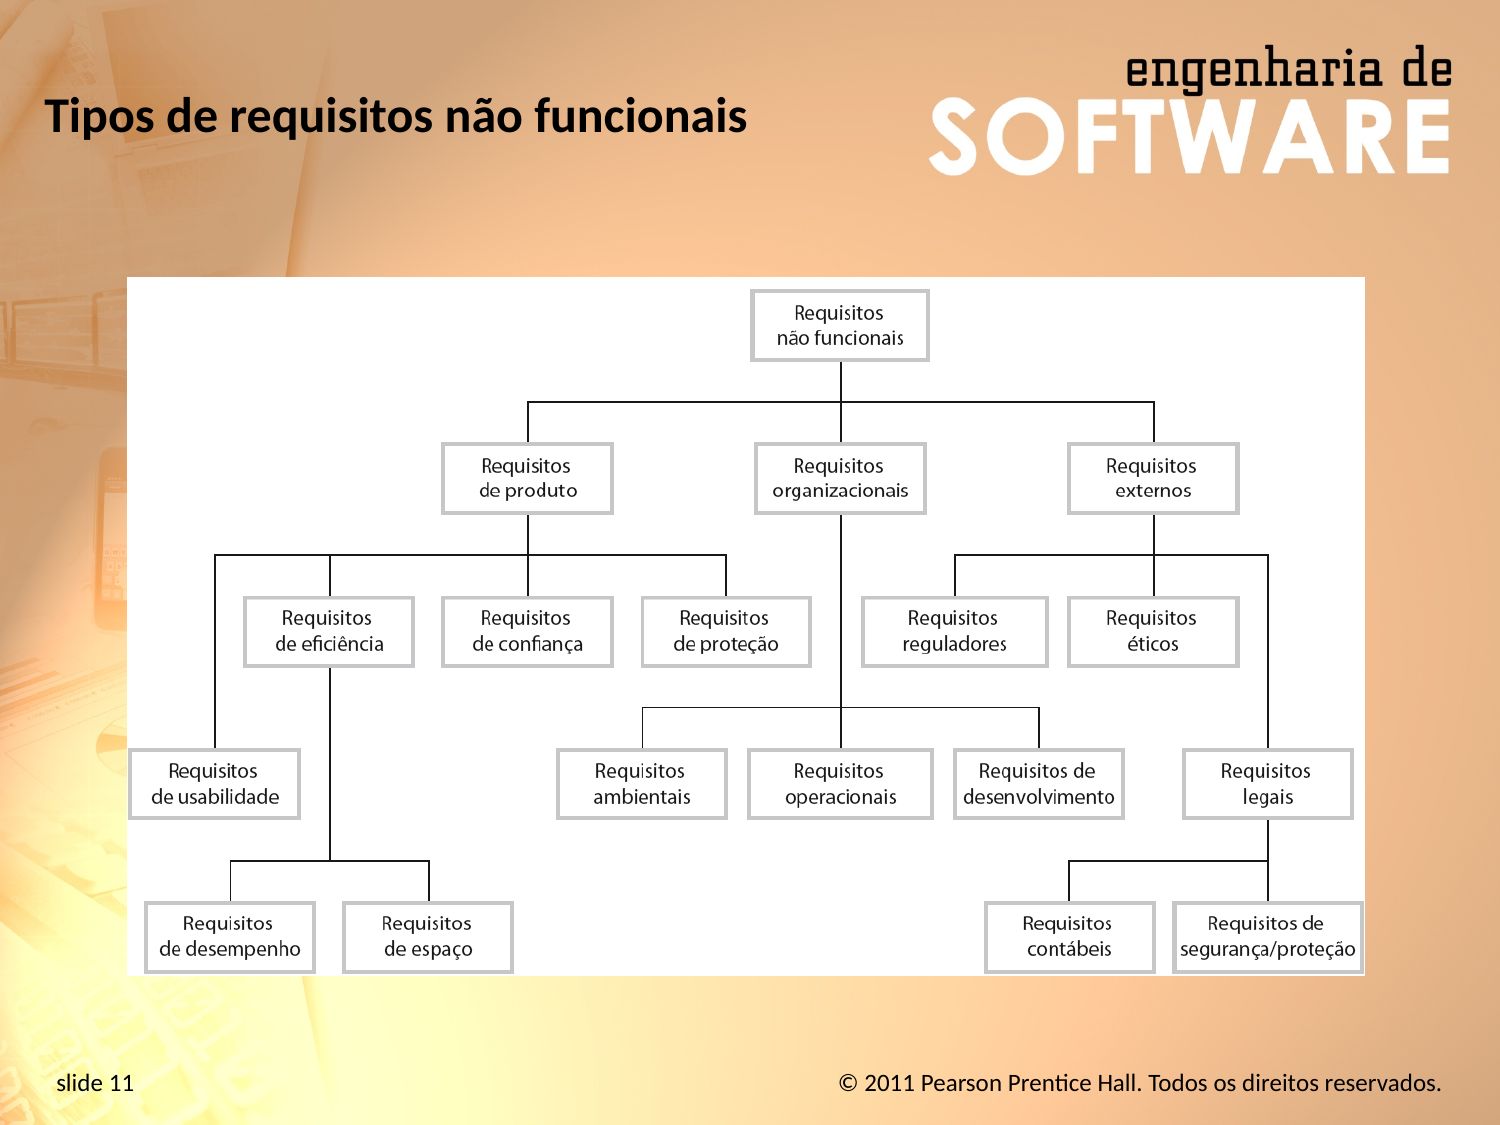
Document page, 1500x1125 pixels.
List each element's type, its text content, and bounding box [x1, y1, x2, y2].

title Tipos de requisitos não funcionais [29, 18, 1227, 207]
picture [0, 0, 1500, 1125]
